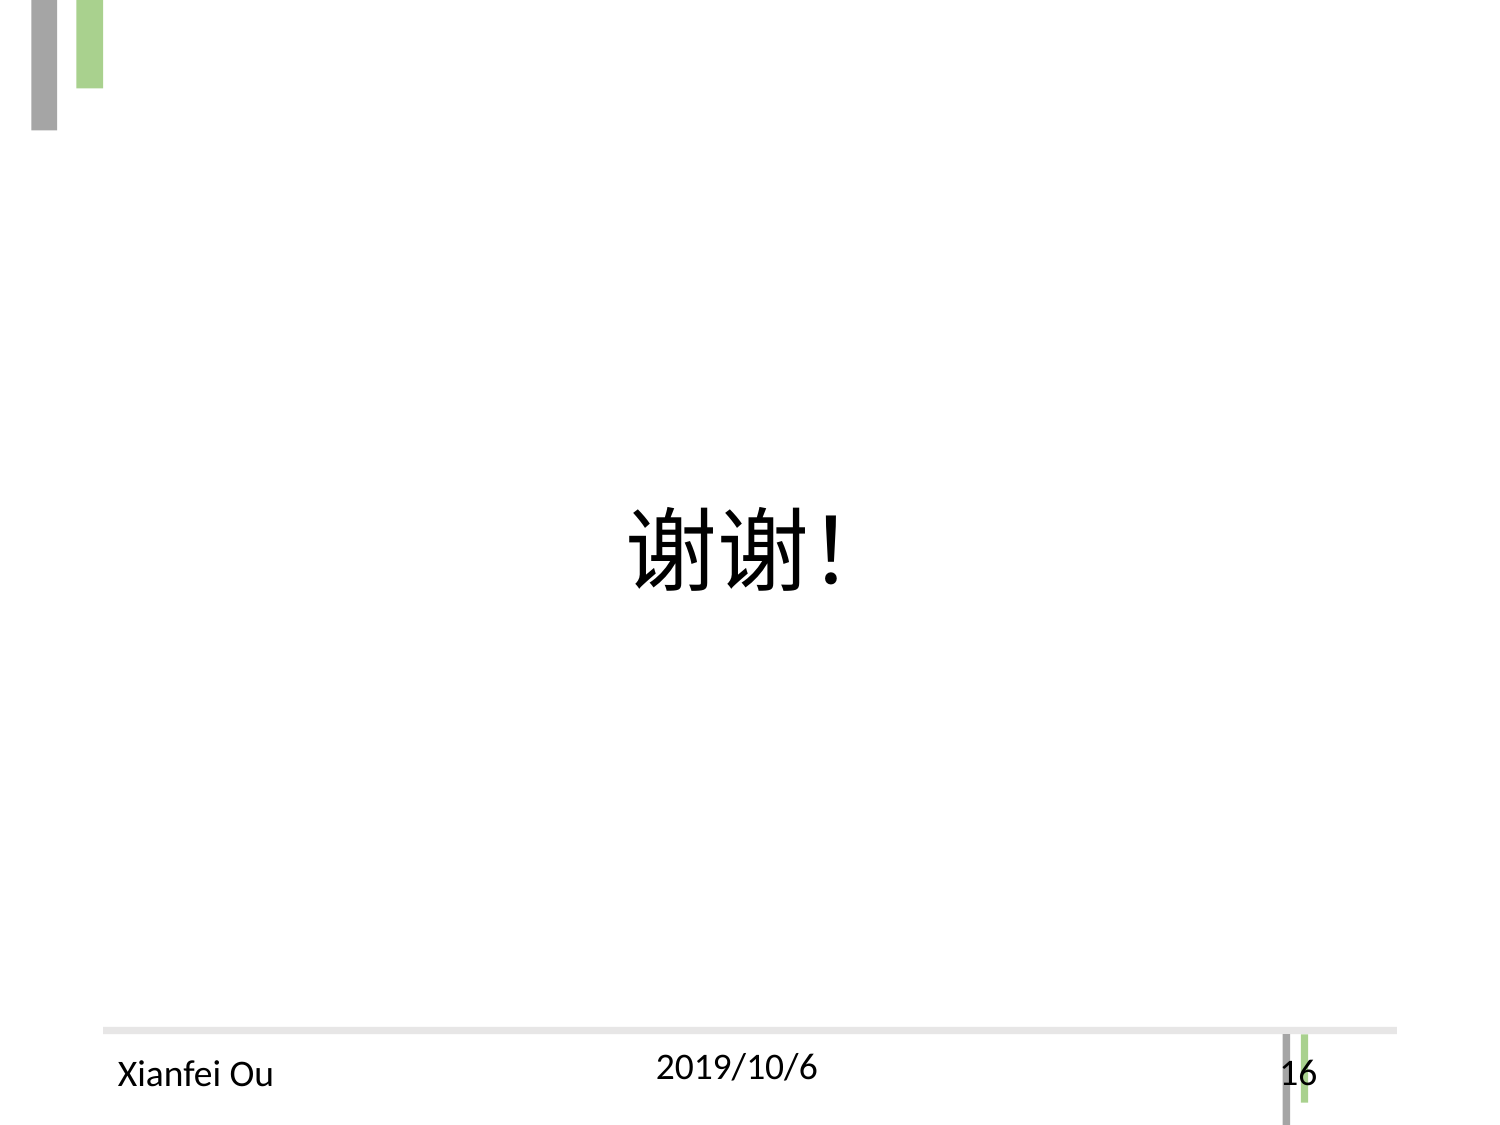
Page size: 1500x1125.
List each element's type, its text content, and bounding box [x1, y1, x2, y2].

text_box 谢谢！ [610, 490, 890, 620]
